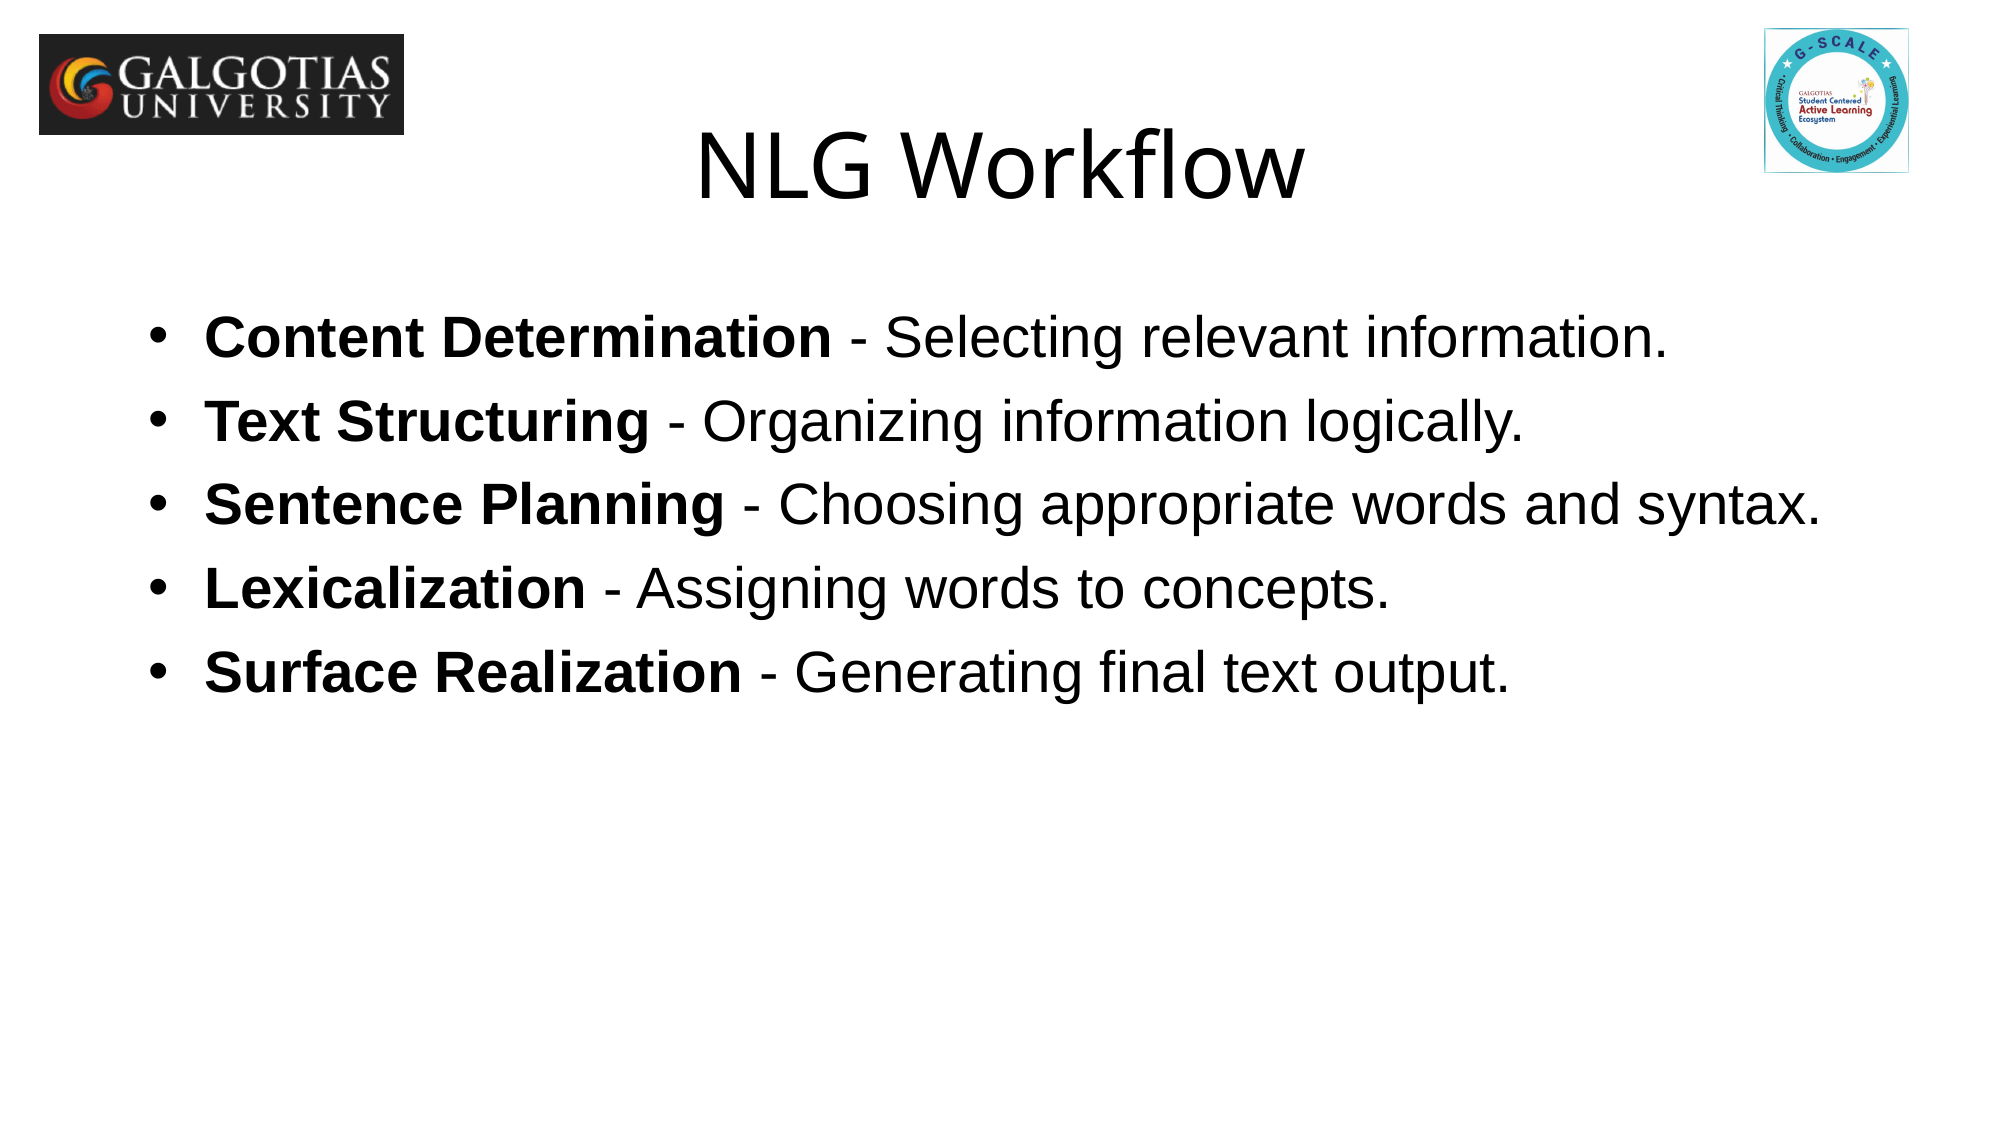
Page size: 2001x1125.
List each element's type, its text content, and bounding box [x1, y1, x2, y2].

title NLG Workflow [137, 59, 1863, 278]
picture [39, 33, 404, 135]
list Content Determination - Selecting relevant information. Text Structuring - Organizing information logically. Sentence Planning - Choosing appropriate words and syntax. Lexicalization - Assigning words to concepts. Surface Realization - Generating final text output. [114, 299, 1933, 1014]
picture [1764, 28, 1909, 173]
